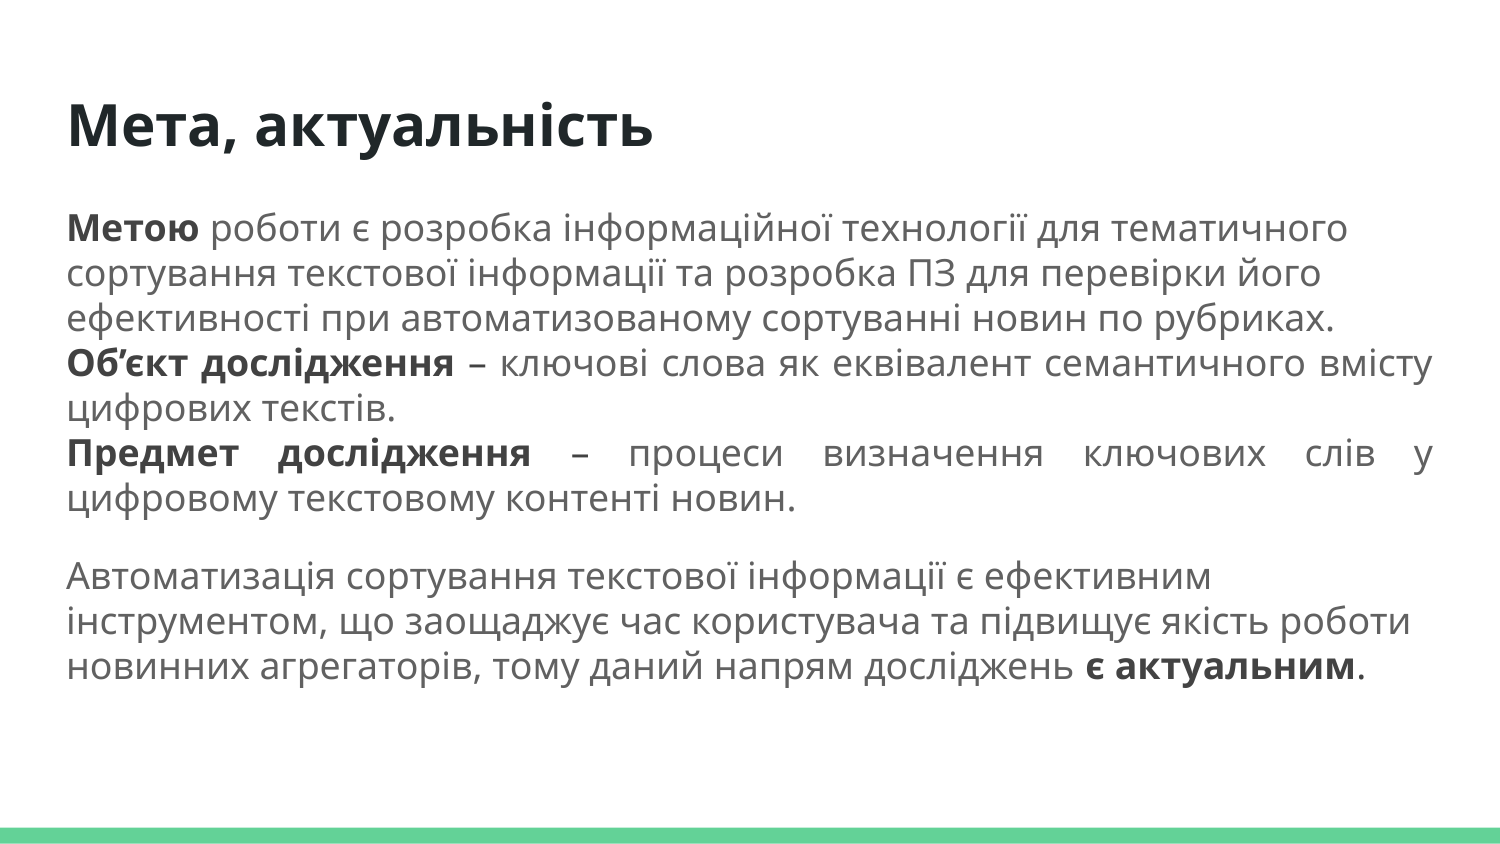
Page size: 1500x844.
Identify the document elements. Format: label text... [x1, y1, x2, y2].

title Meта, актуальність [51, 72, 1449, 167]
list Метою роботи є розробка інформаційної технології для тематичного сортування текстової інформації та розробка ПЗ для перевірки його ефективності при автоматизованому сортуванні новин по рубриках. Об’єкт дослідження – ключові слова як еквівалент семантичного вмісту цифрових текстів. Предмет дослідження – процеси визначення ключових слів у цифровому текстовому контенті новин. Автоматизація сортування текстової інформації є ефективним інструментом, що заощаджує час користувача та підвищує якість роботи новинних агрегаторів, тому даний напрям досліджень є актуальним. [51, 189, 1449, 750]
